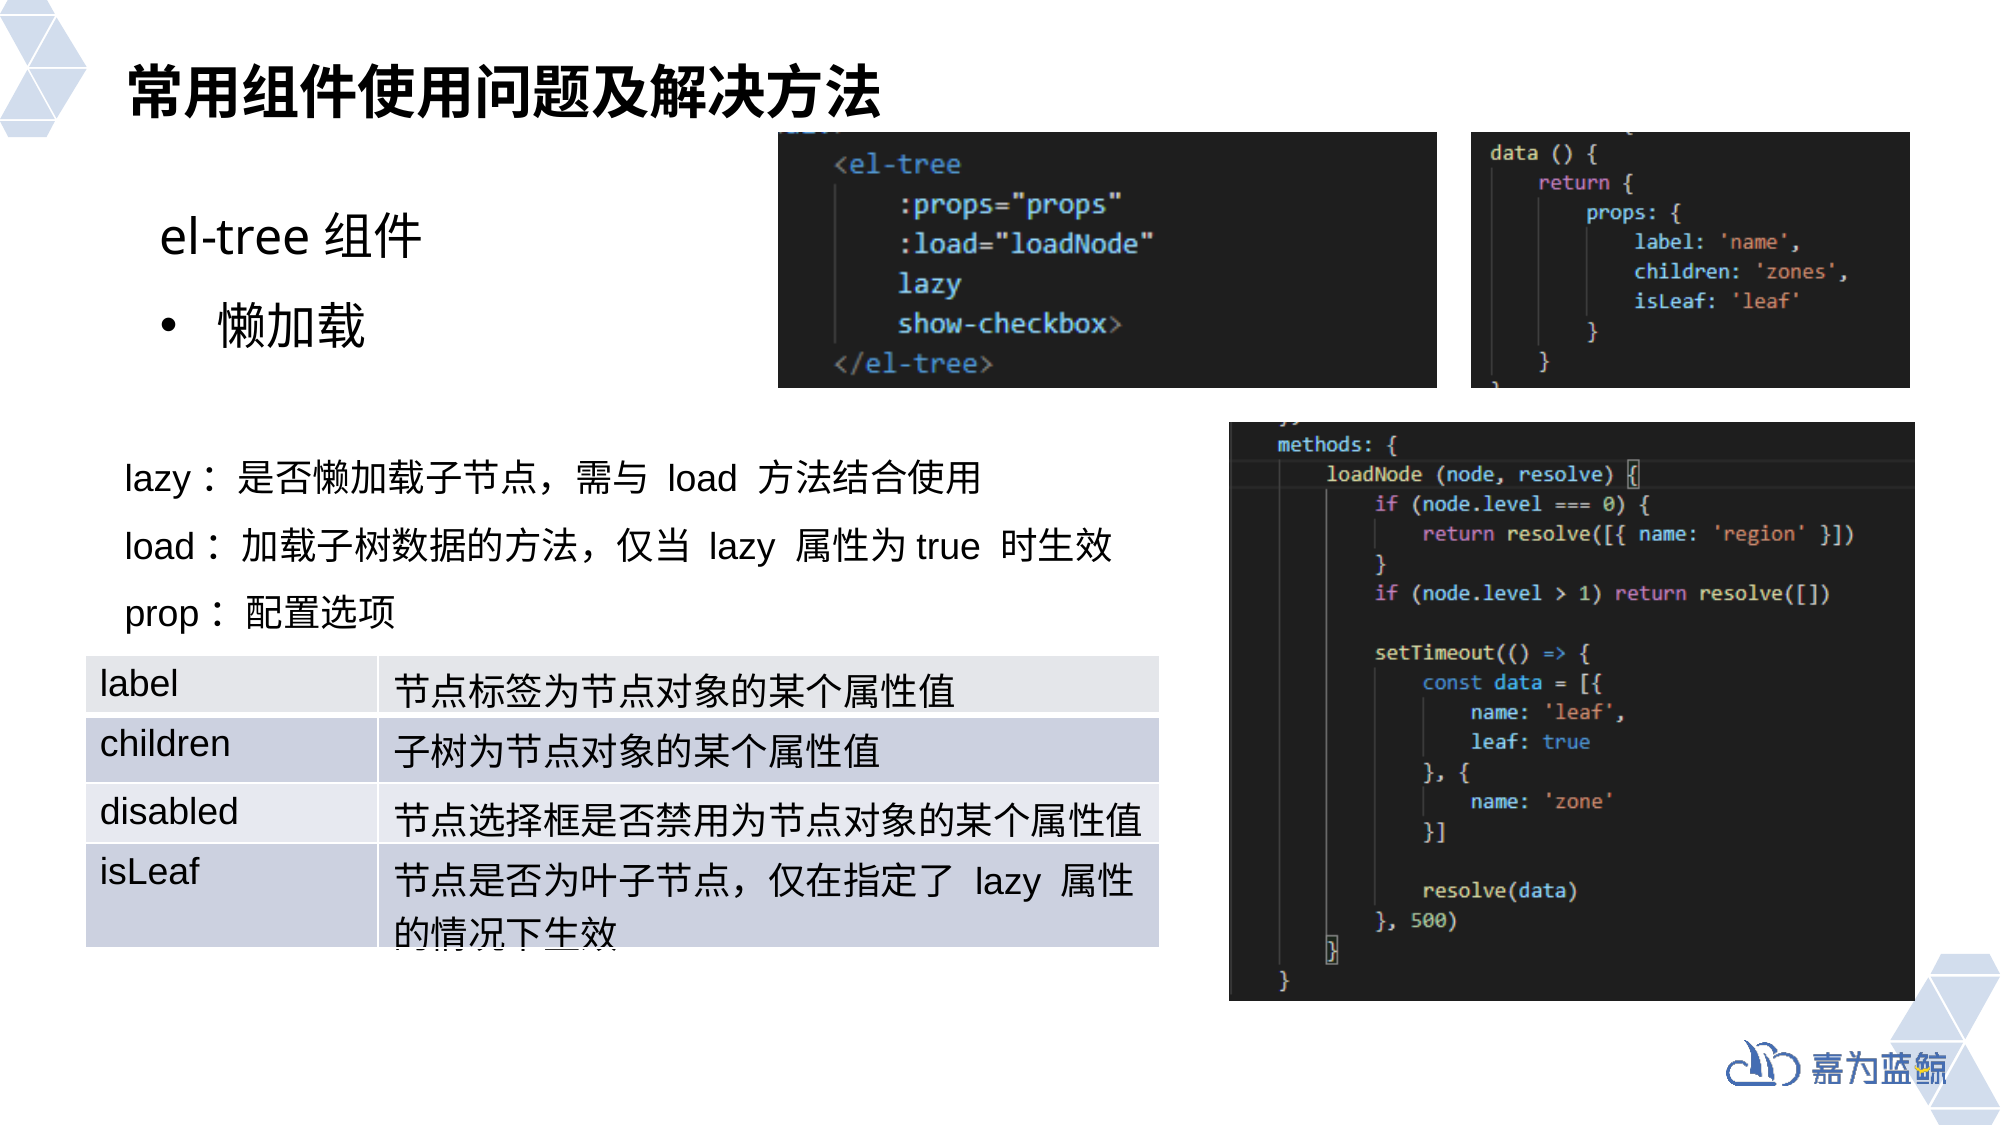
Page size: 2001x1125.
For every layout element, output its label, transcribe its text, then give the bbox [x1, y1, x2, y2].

text_box el-tree组件 懒加载 [145, 167, 778, 362]
picture [1471, 132, 1910, 388]
table_cell isLeaf [86, 844, 377, 947]
table_cell 节点选择框是否禁用为节点对象的某个属性值 [379, 784, 1159, 842]
picture [778, 132, 1437, 388]
table_cell 节点是否为叶子节点，仅在指定了 lazy 属性的情况下生效 [379, 844, 1159, 947]
table_cell disabled [86, 784, 377, 842]
table_cell 子树为节点对象的某个属性值 [379, 718, 1159, 782]
text_box lazy：是否懒加载子节点，需与 load 方法结合使用 load：加载子树数据的方法，仅当 lazy 属性为true 时生效 prop：配置选项 [109, 424, 1229, 710]
picture [1726, 1040, 1946, 1086]
table_header label [86, 656, 377, 712]
title 常用组件使用问题及解决方法 [109, 23, 1862, 134]
table_cell children [86, 718, 377, 782]
picture [1229, 422, 1915, 1001]
table_header 节点标签为节点对象的某个属性值 [379, 656, 1159, 712]
